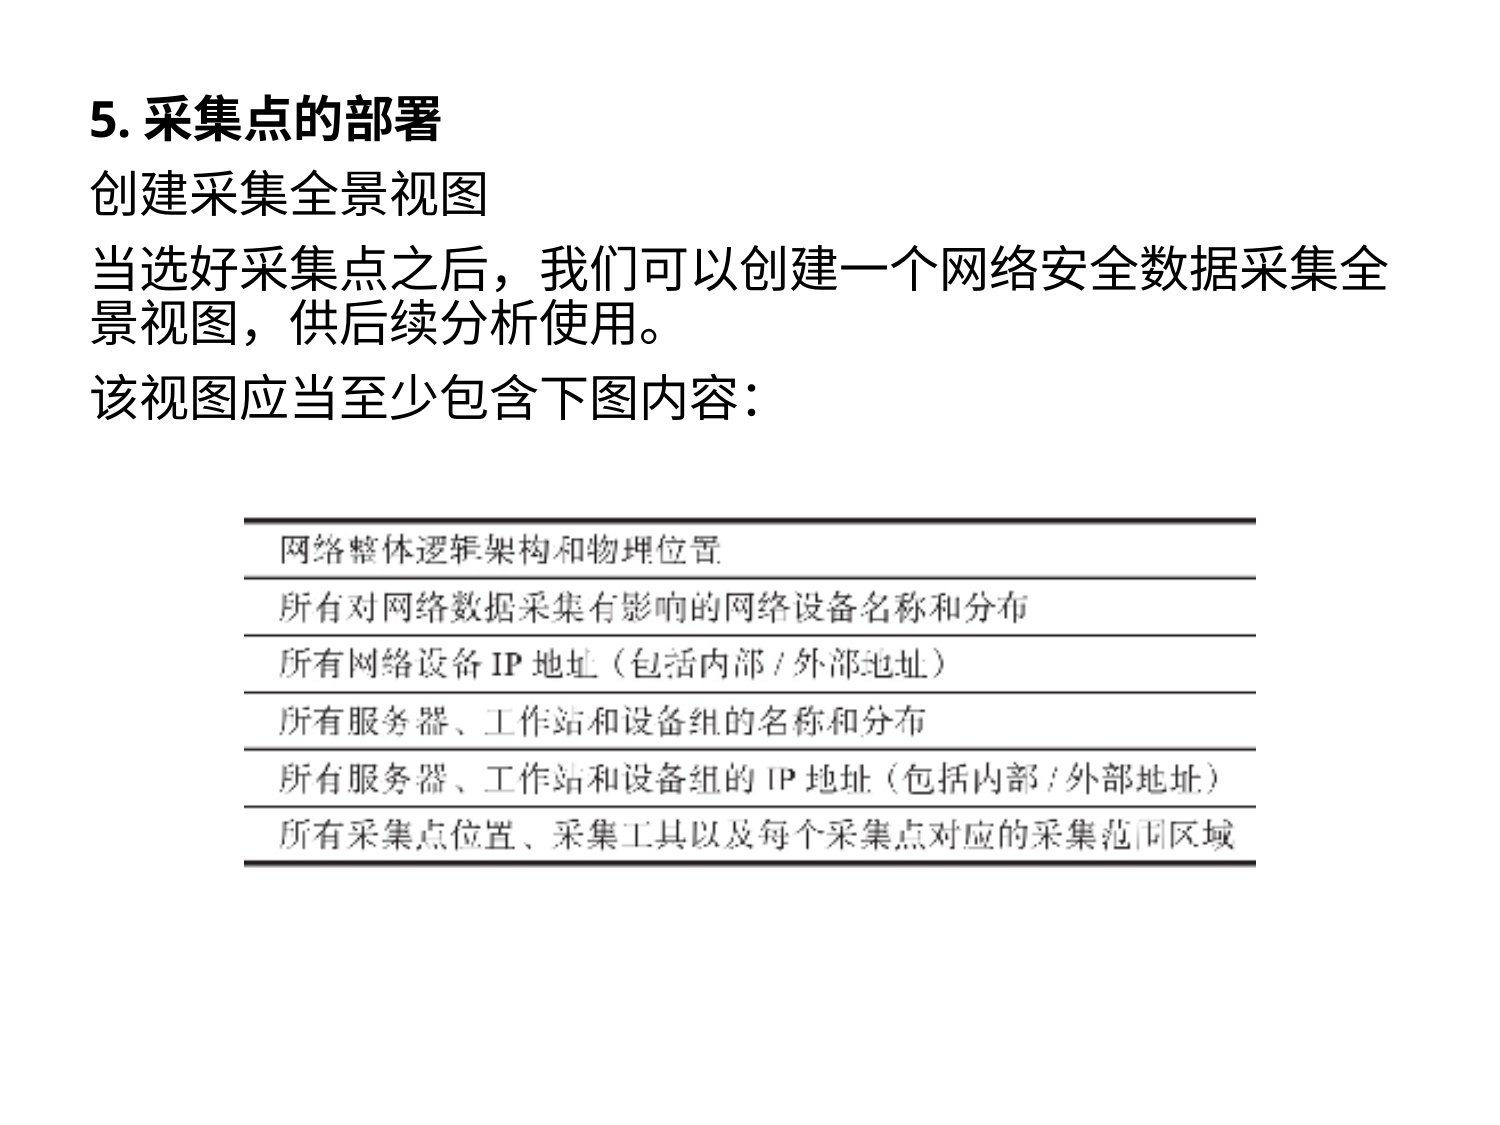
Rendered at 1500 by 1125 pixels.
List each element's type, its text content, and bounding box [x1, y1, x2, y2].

list 5.采集点的部署 创建采集全景视图 当选好采集点之后，我们可以创建一个网络安全数据采集全景视图，供后续分析使用。 该视图应当至少包含下图内容： [74, 87, 1434, 1082]
picture [244, 482, 1256, 893]
